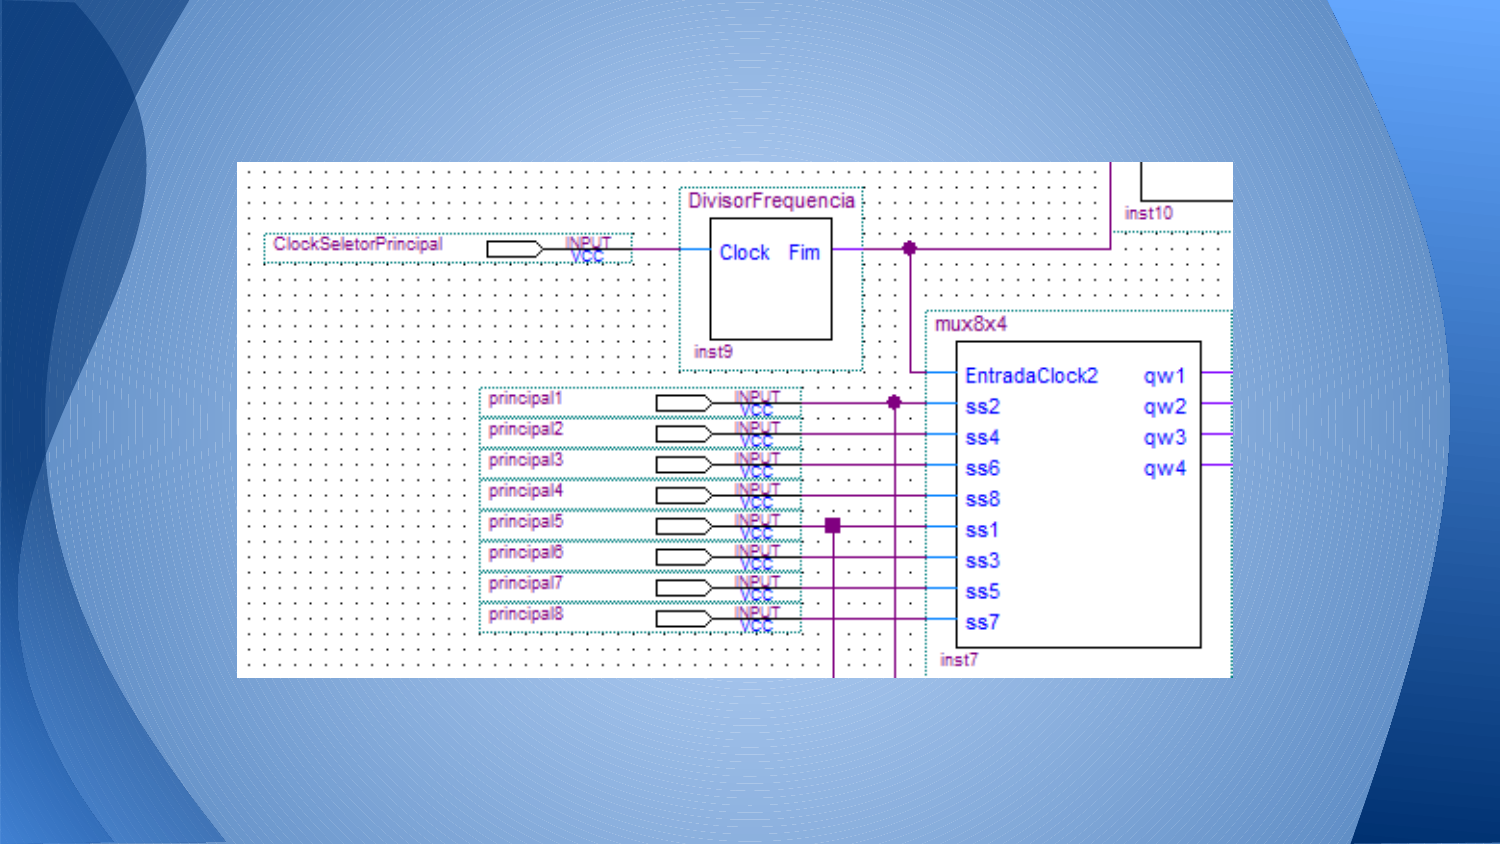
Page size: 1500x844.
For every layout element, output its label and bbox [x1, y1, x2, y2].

picture [237, 162, 1233, 679]
